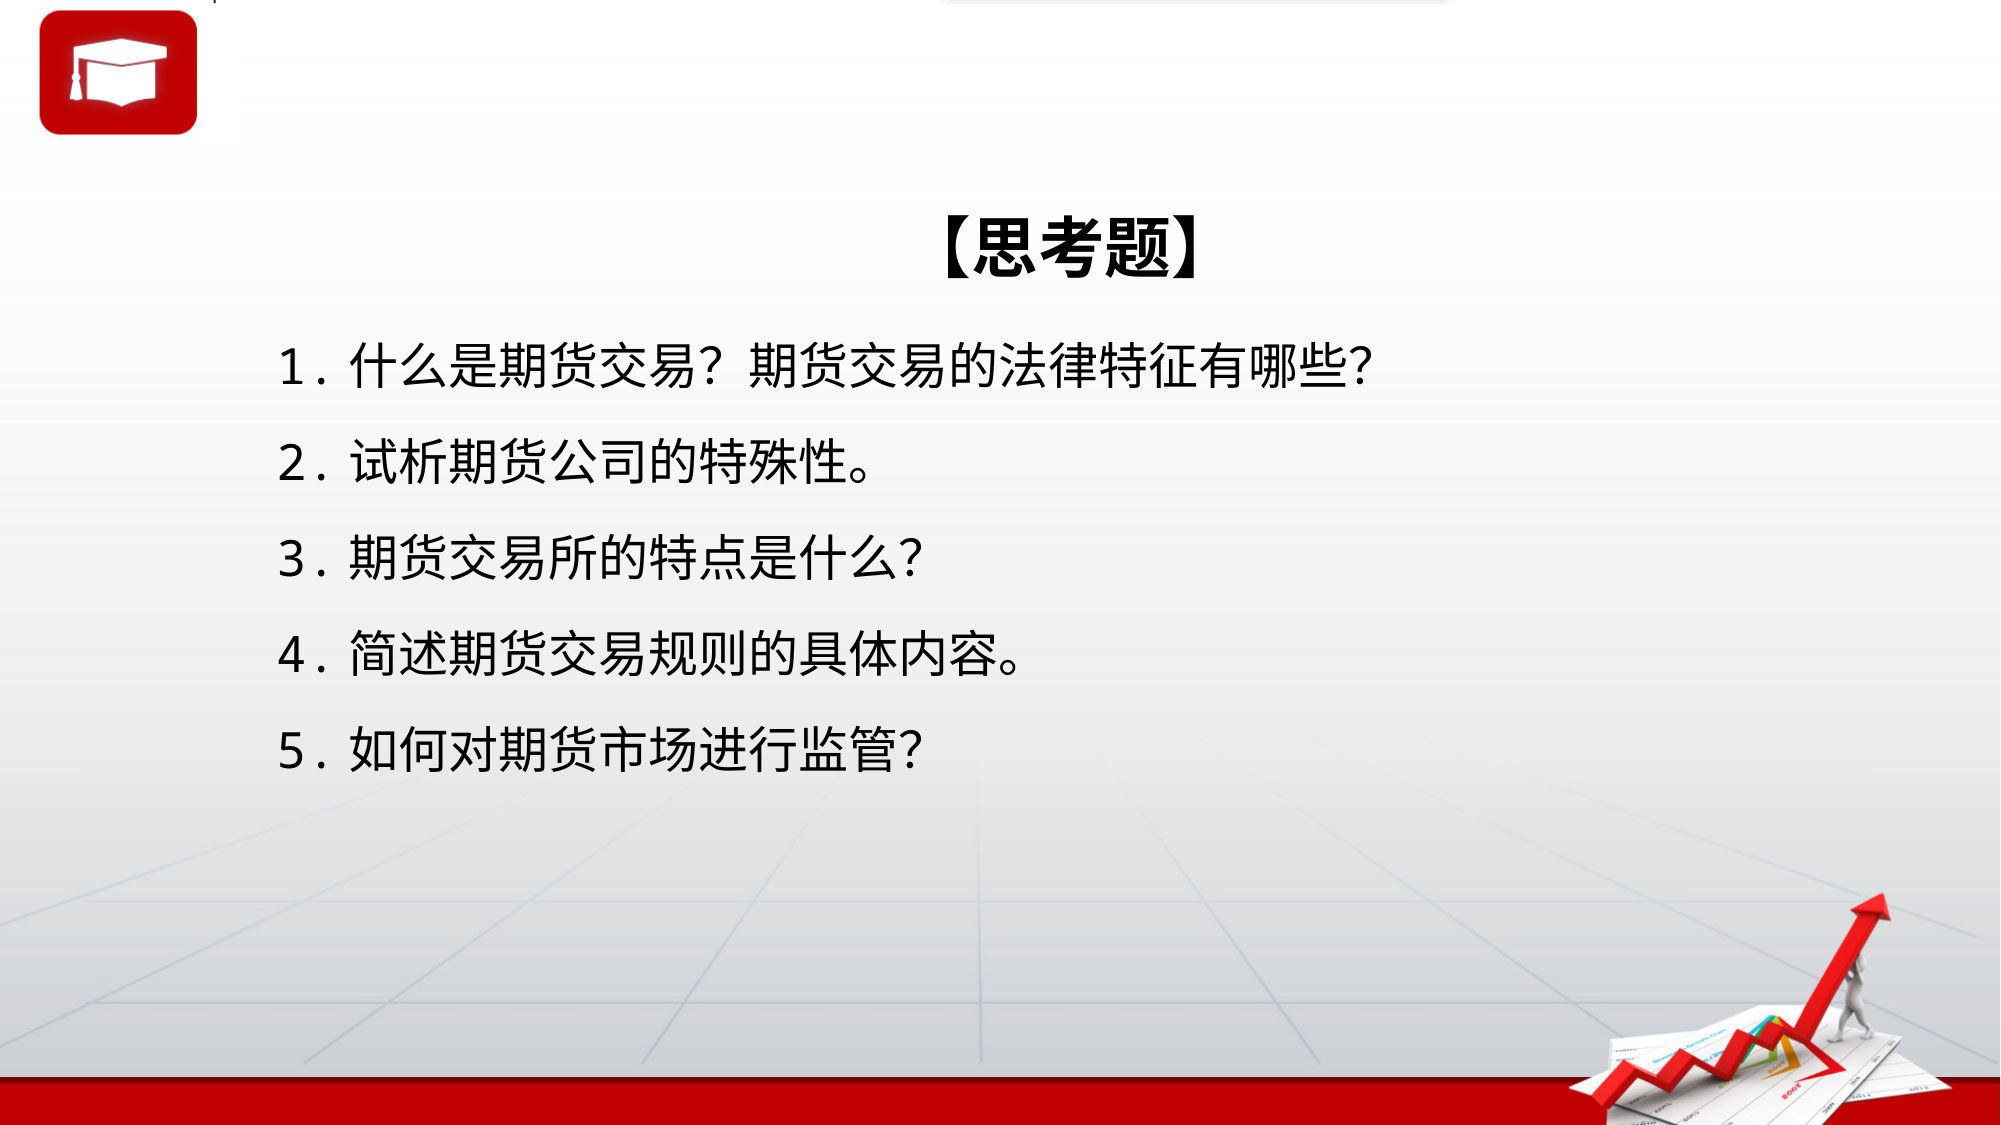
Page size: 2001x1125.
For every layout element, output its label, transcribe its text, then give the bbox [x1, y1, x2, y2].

picture [0, 0, 2001, 1125]
list 【思考题】 1.什么是期货交易？期货交易的法律特征有哪些？ 2.试析期货公司的特殊性。 3.期货交易所的特点是什么？ 4.简述期货交易规则的具体内容。 5.如何对期货市场进行监管？ [261, 198, 1882, 857]
